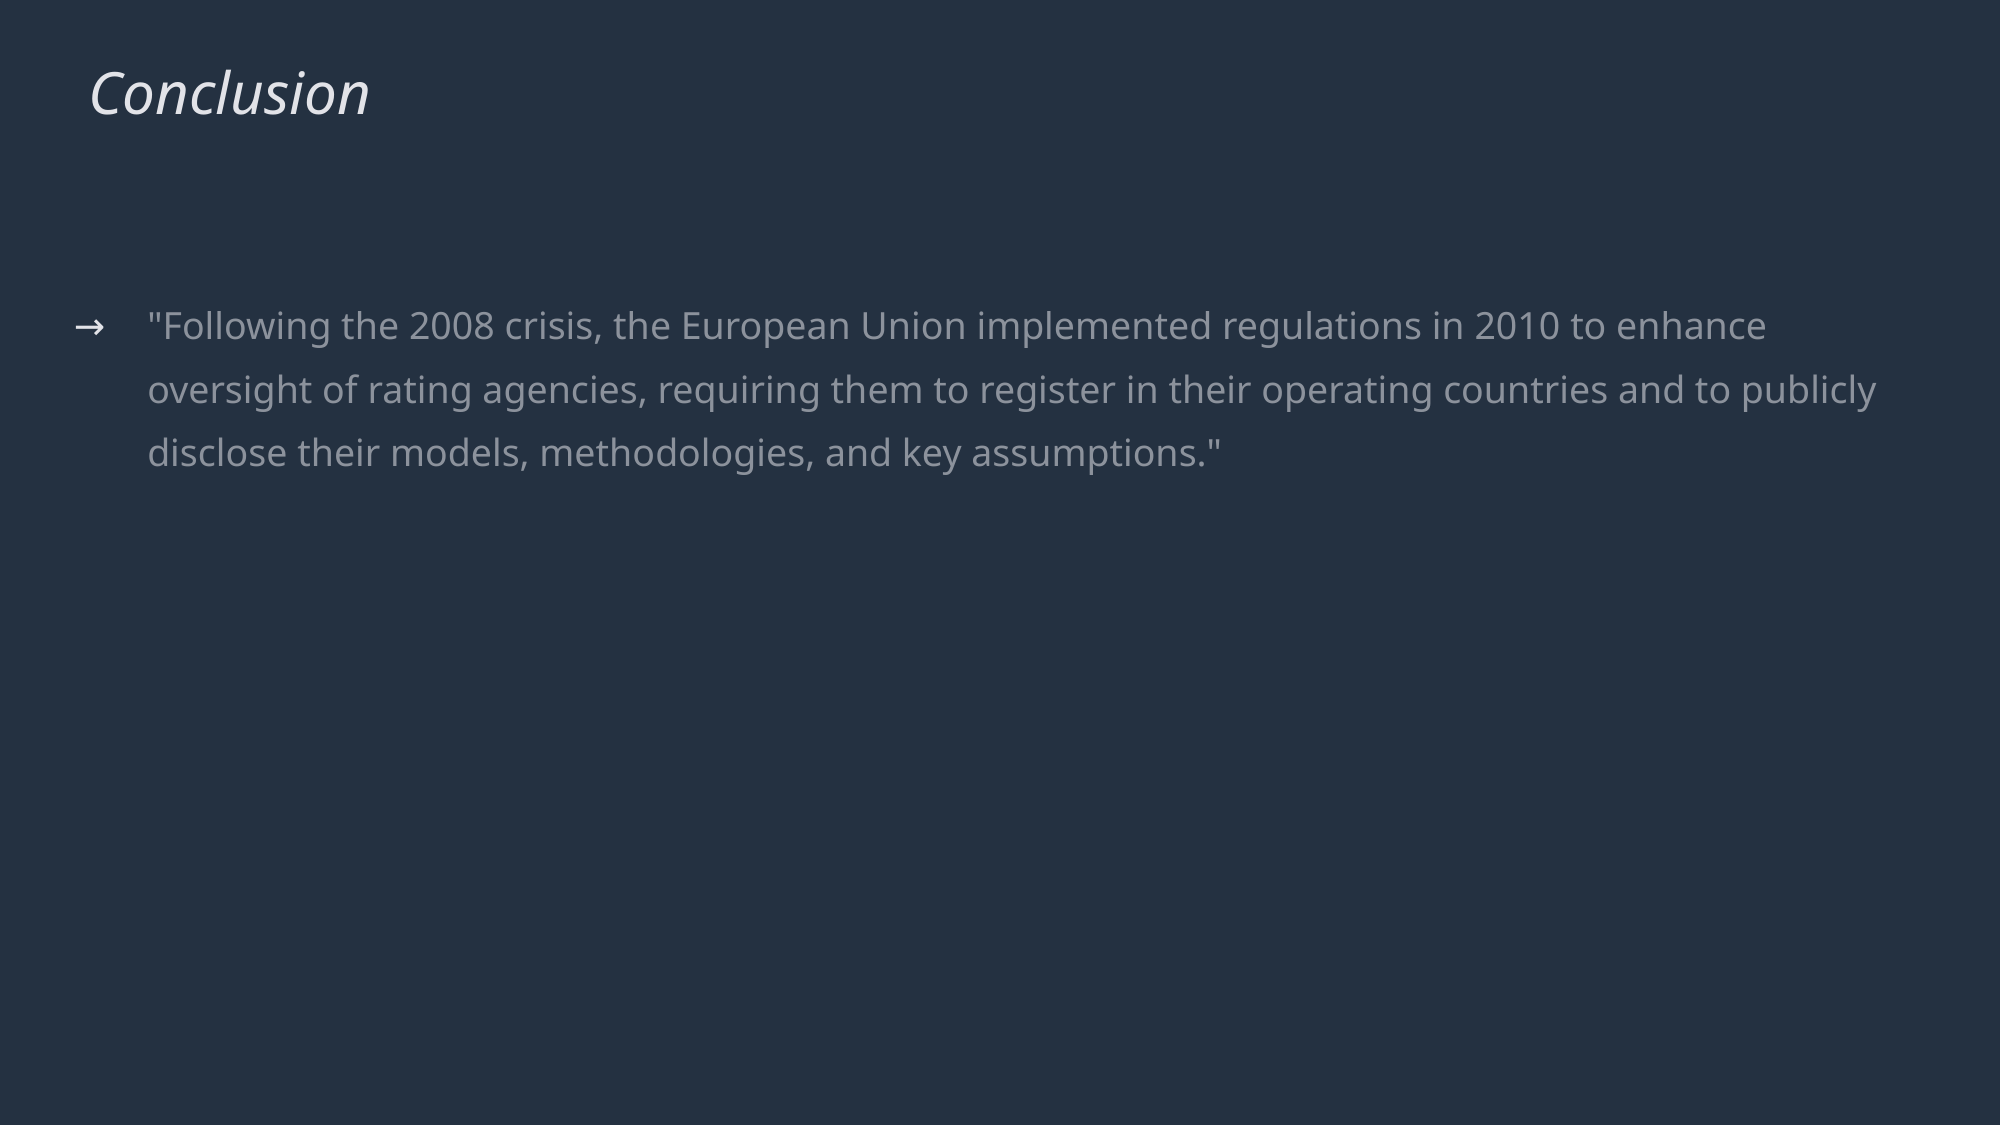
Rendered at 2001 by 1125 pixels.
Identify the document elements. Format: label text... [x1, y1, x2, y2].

title Conclusion [73, 63, 1928, 251]
list "Following the 2008 crisis, the European Union implemented regulations in 2010 to enhance oversight of rating agencies, requiring them to register in their operating countries and to publicly disclose their models, methodologies, and key assumptions." [73, 284, 1927, 906]
